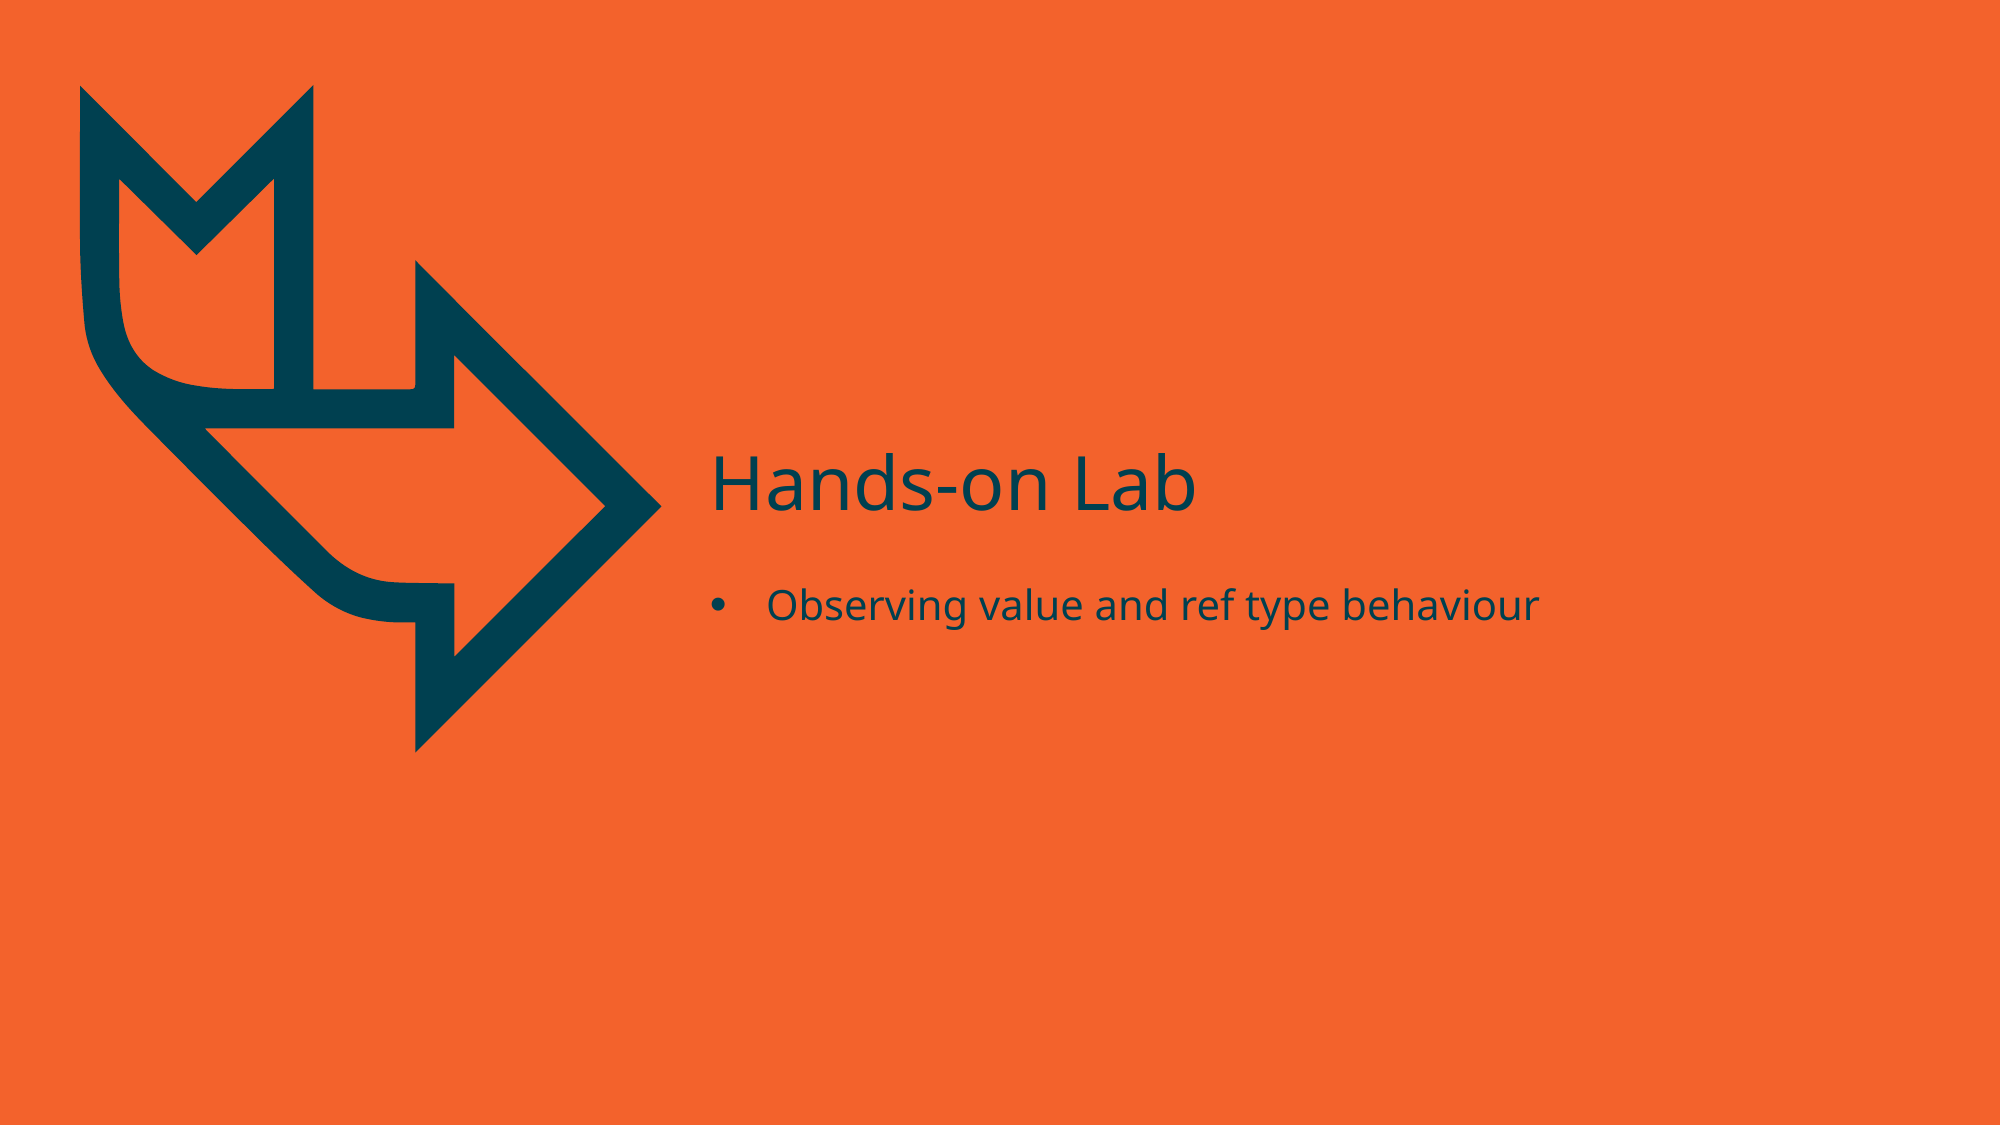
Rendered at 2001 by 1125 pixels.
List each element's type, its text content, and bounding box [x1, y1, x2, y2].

list Observing value and ref type behaviour [709, 578, 1937, 1037]
title Hands-on Lab [709, 56, 1937, 526]
